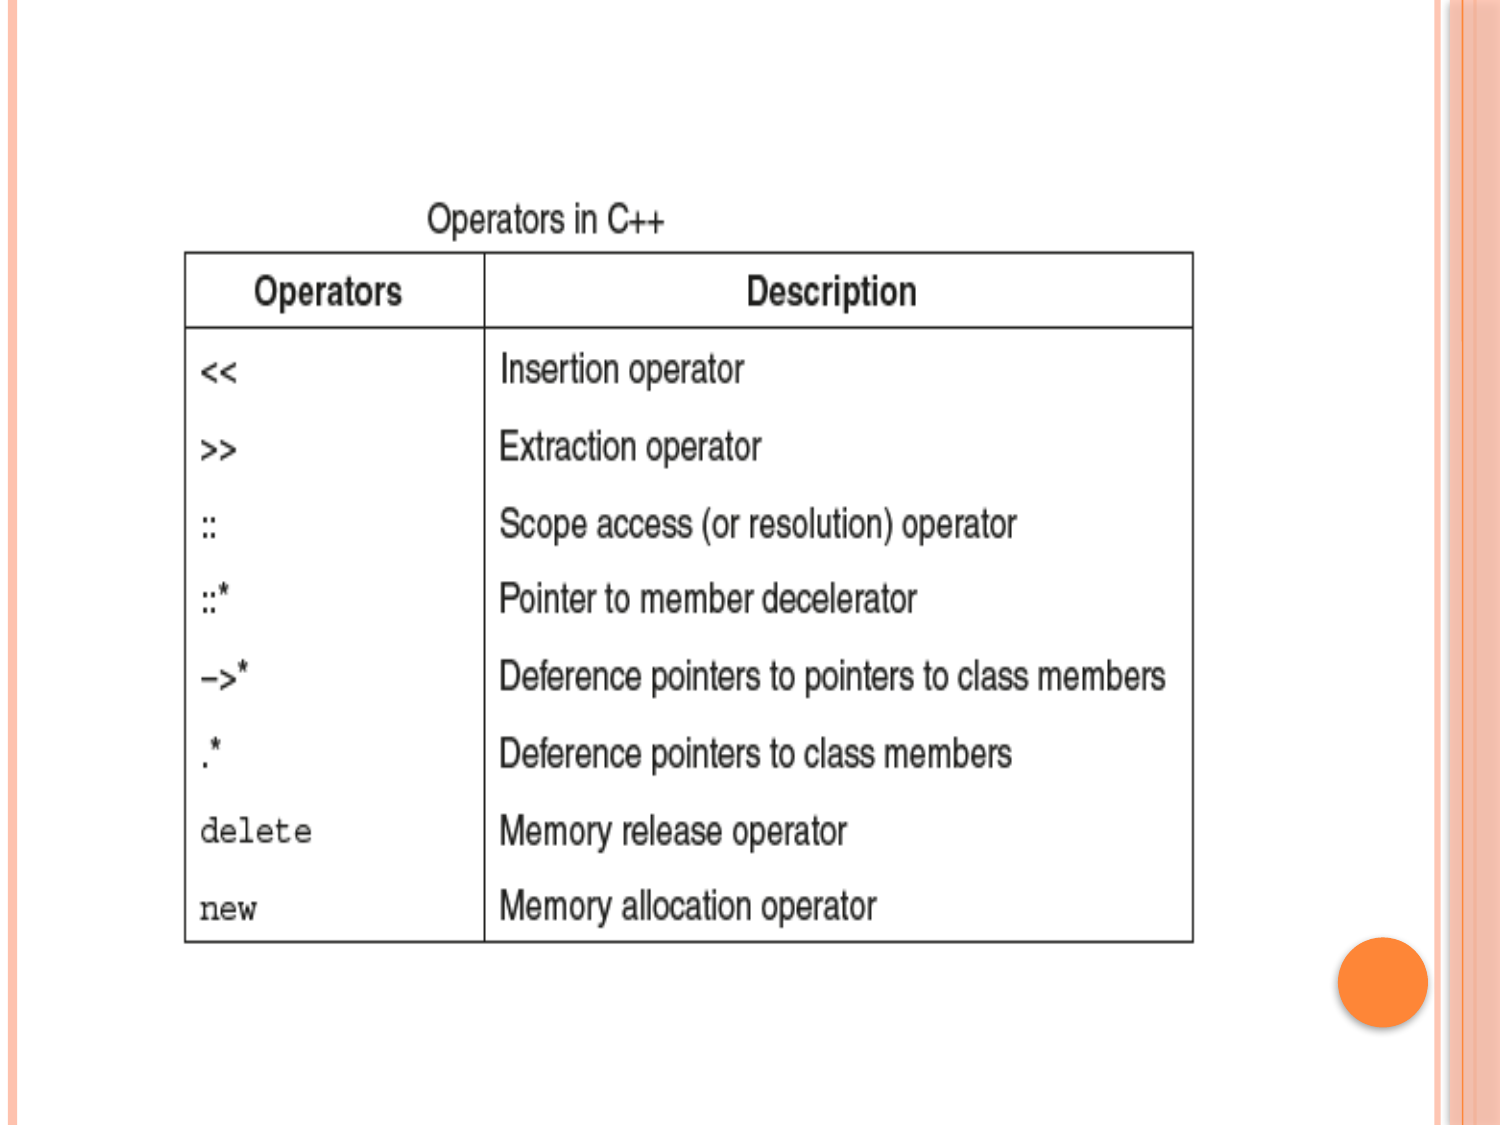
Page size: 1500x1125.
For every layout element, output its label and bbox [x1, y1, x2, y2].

list [149, 149, 1276, 976]
